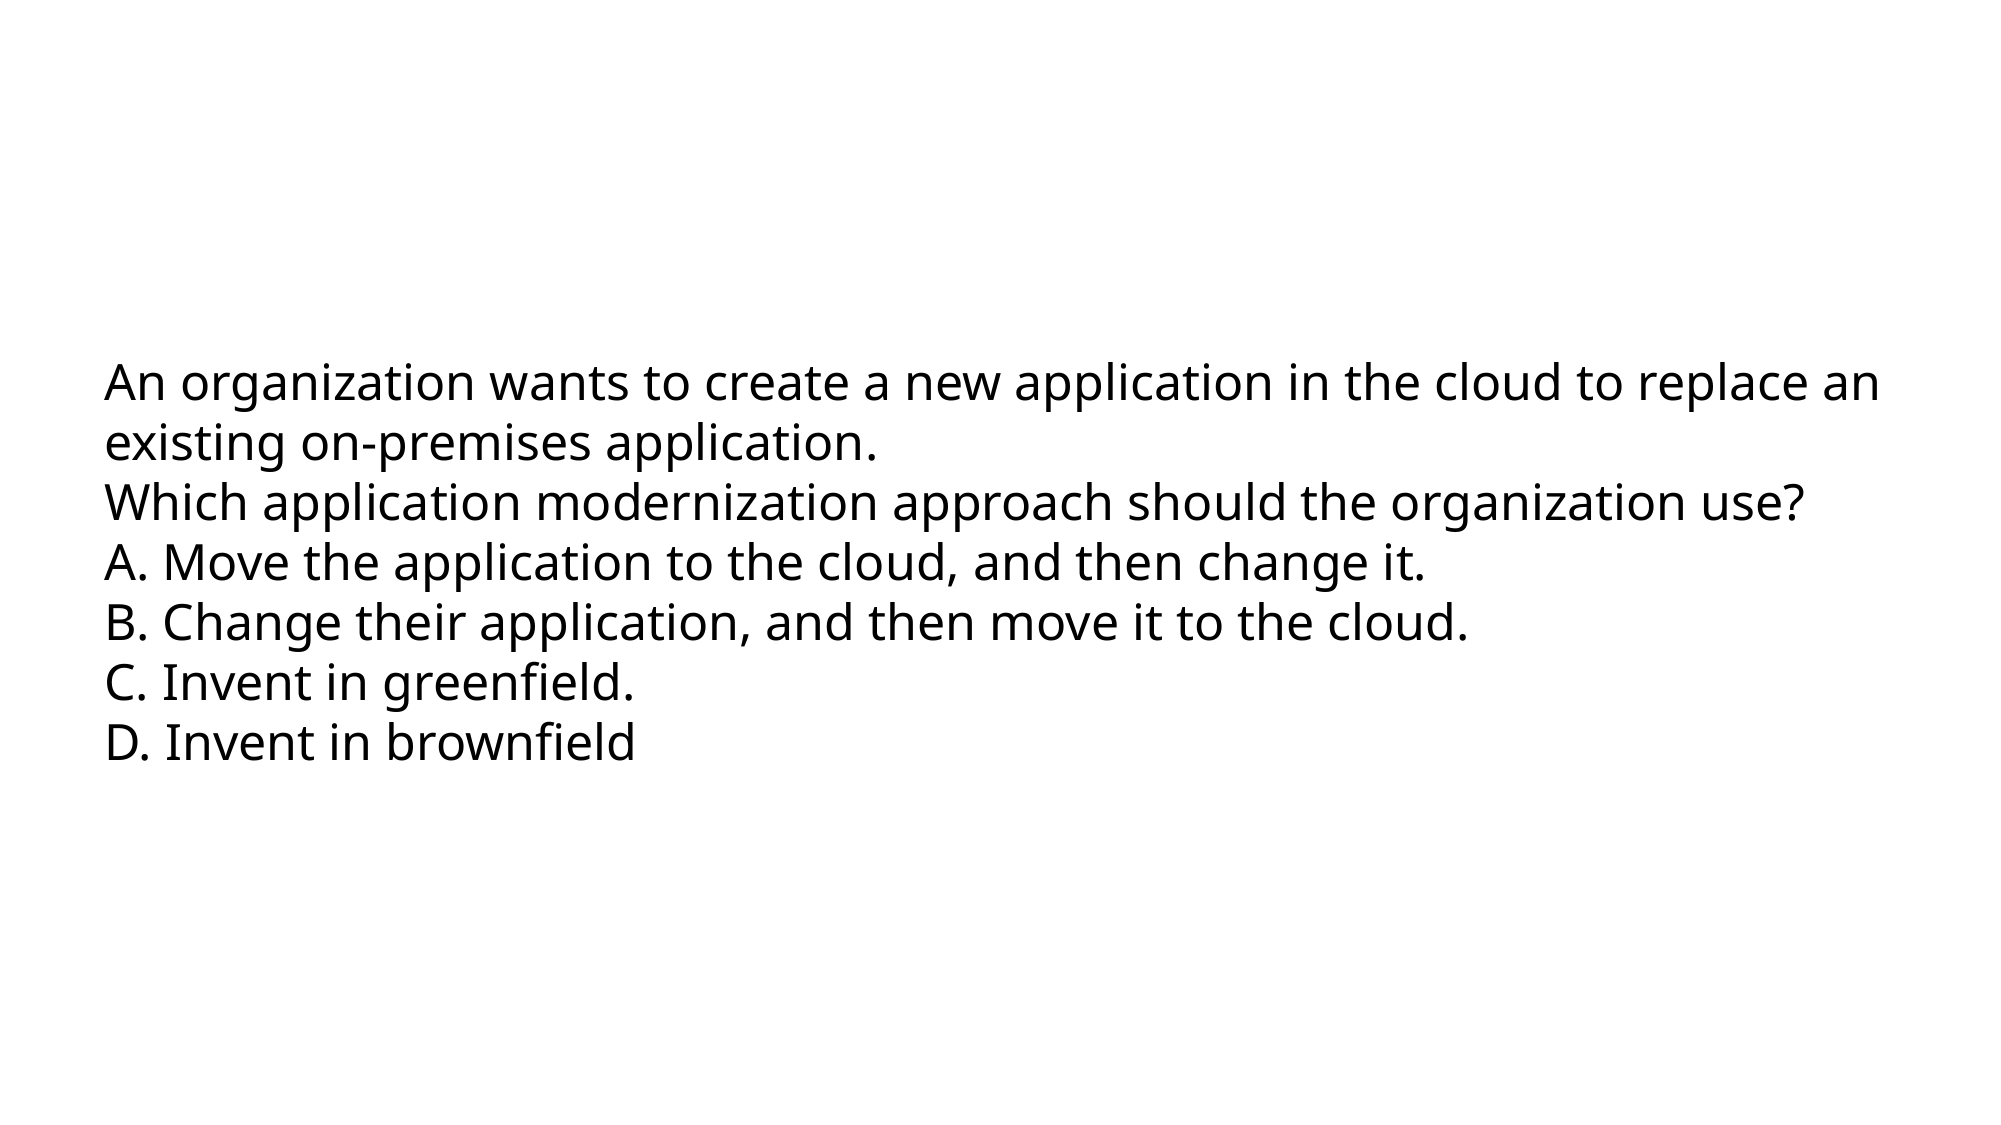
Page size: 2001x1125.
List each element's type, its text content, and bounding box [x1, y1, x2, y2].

text_box An organization wants to create a new application in the cloud to replace an existing on-premises application. Which application modernization approach should the organization use? A. Move the application to the cloud, and then change it. B. Change their application, and then move it to the cloud. C. Invent in greenfield. D. Invent in brownfield [89, 342, 1911, 778]
